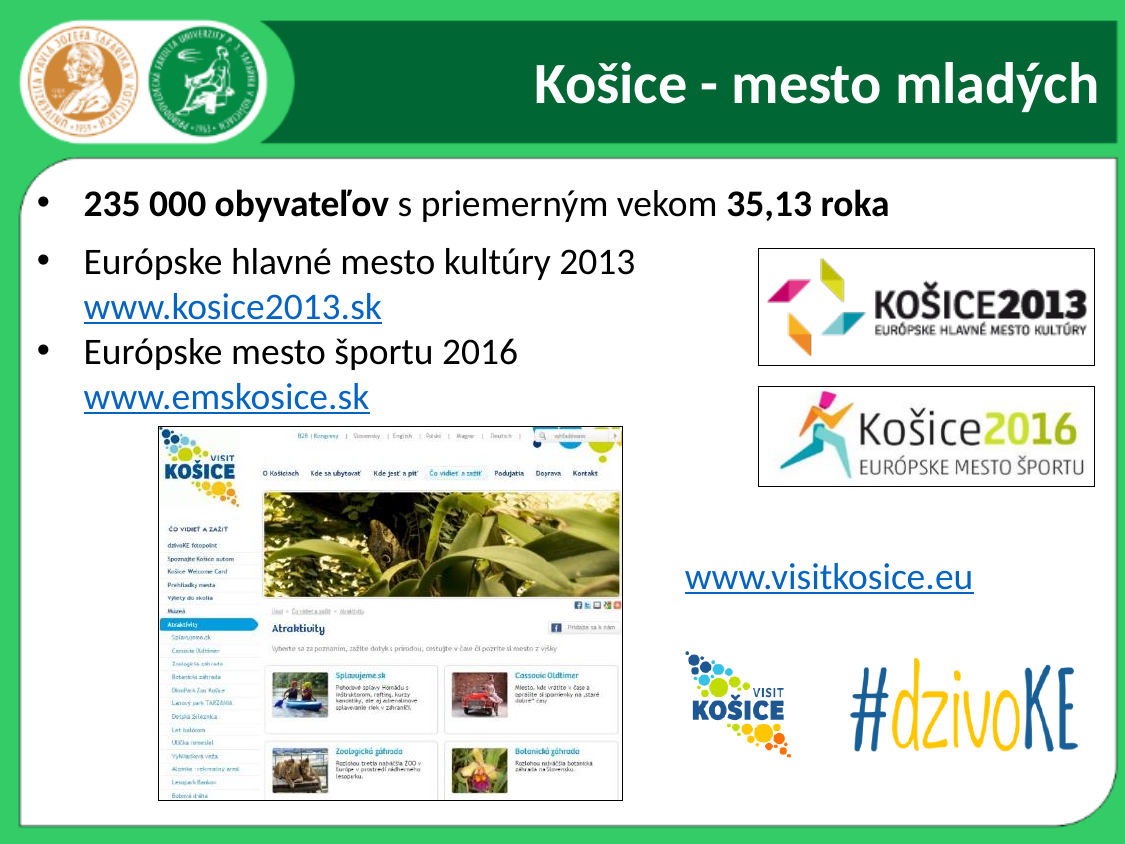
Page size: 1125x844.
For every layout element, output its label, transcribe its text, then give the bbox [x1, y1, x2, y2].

title Košice - mesto mladých [297, 27, 1115, 143]
picture [0, 0, 1125, 844]
list 235 000 obyvateľov s priemerným vekom 35,13 roka Európske hlavné mesto kultúry 2013 www.kosice2013.sk Európske mesto športu 2016 www.emskosice.sk www.visitkosice.eu [21, 171, 1115, 801]
